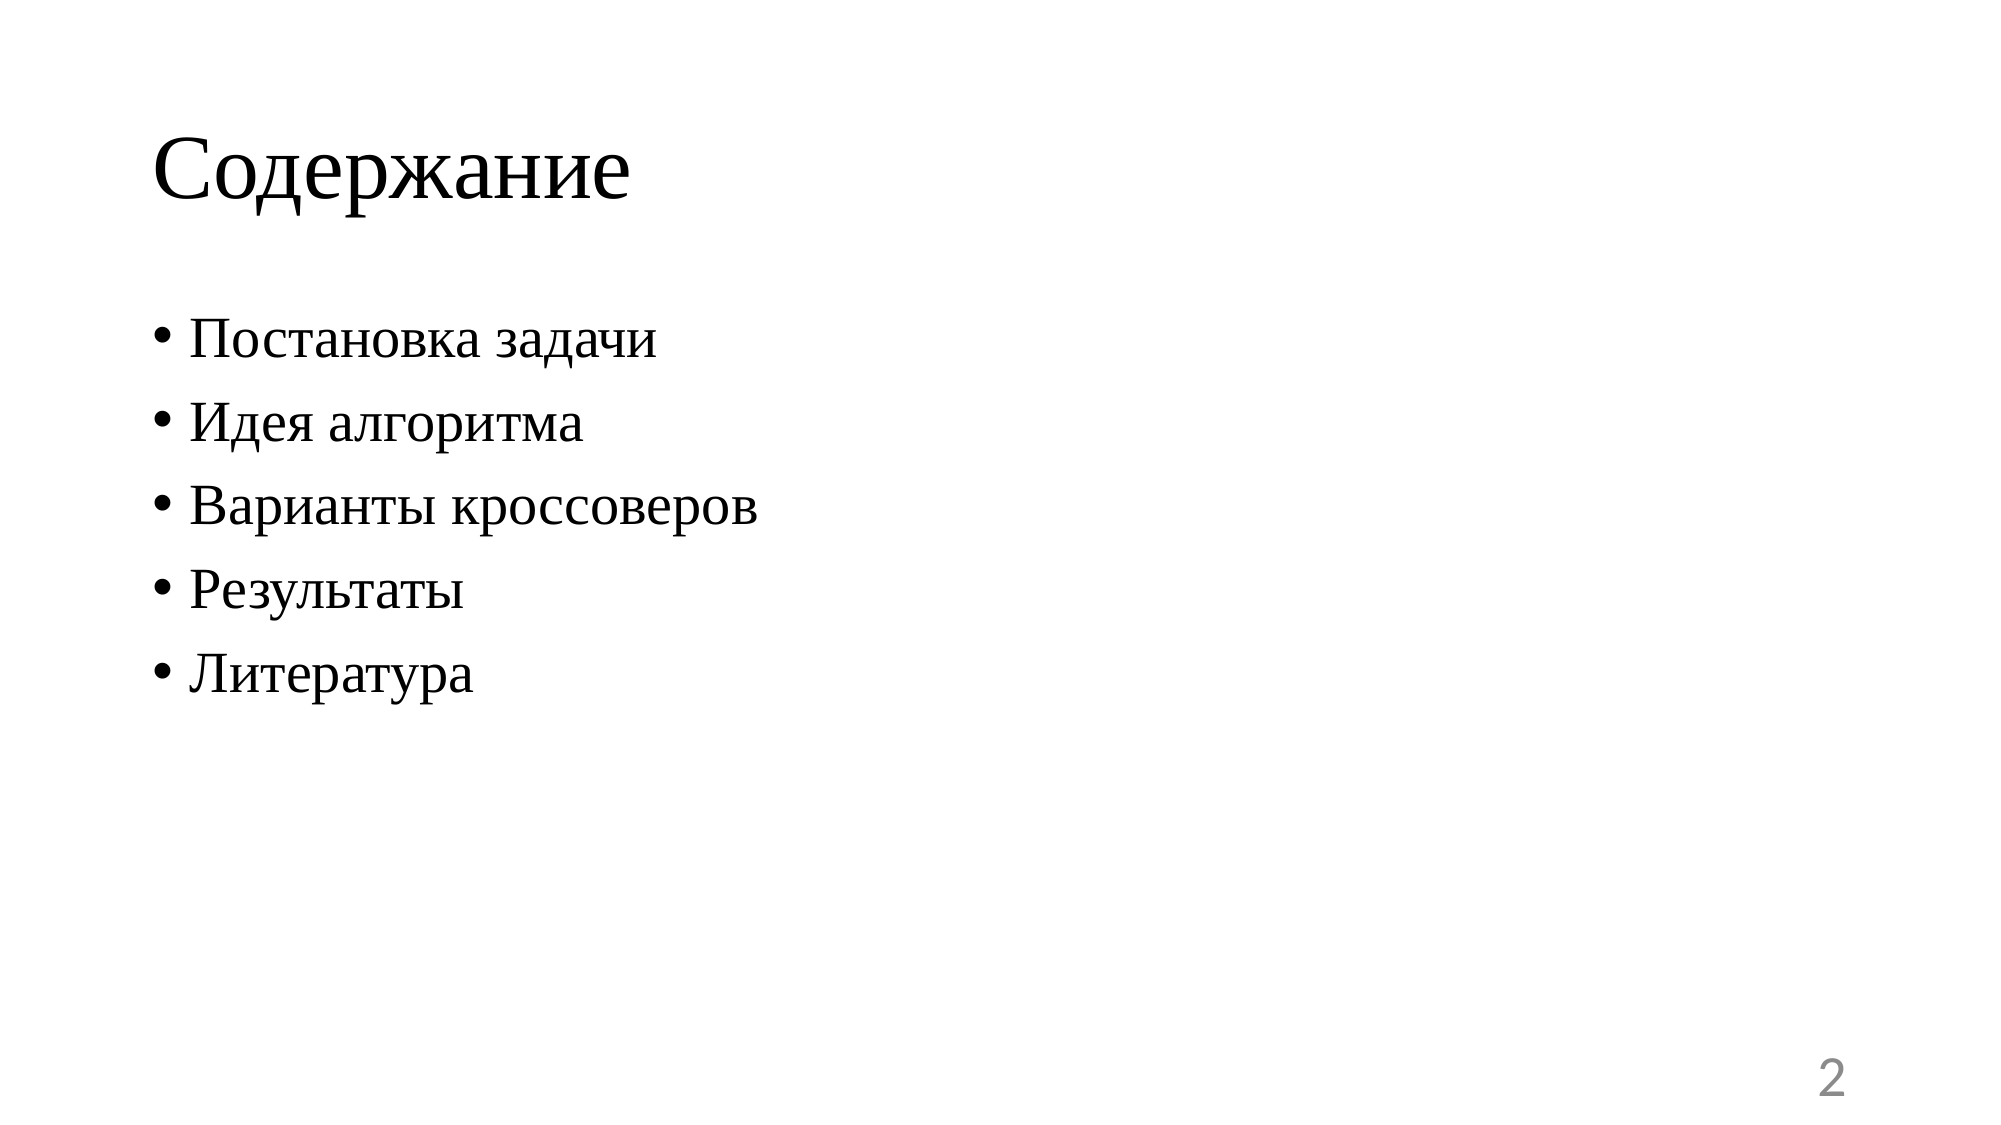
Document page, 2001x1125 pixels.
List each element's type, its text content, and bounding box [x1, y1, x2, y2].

slide_number 2 [1412, 1042, 1863, 1103]
title Содержание [137, 59, 1863, 278]
list Постановка задачи Идея алгоритма Варианты кроссоверов Результаты Литература [137, 299, 1863, 1014]
